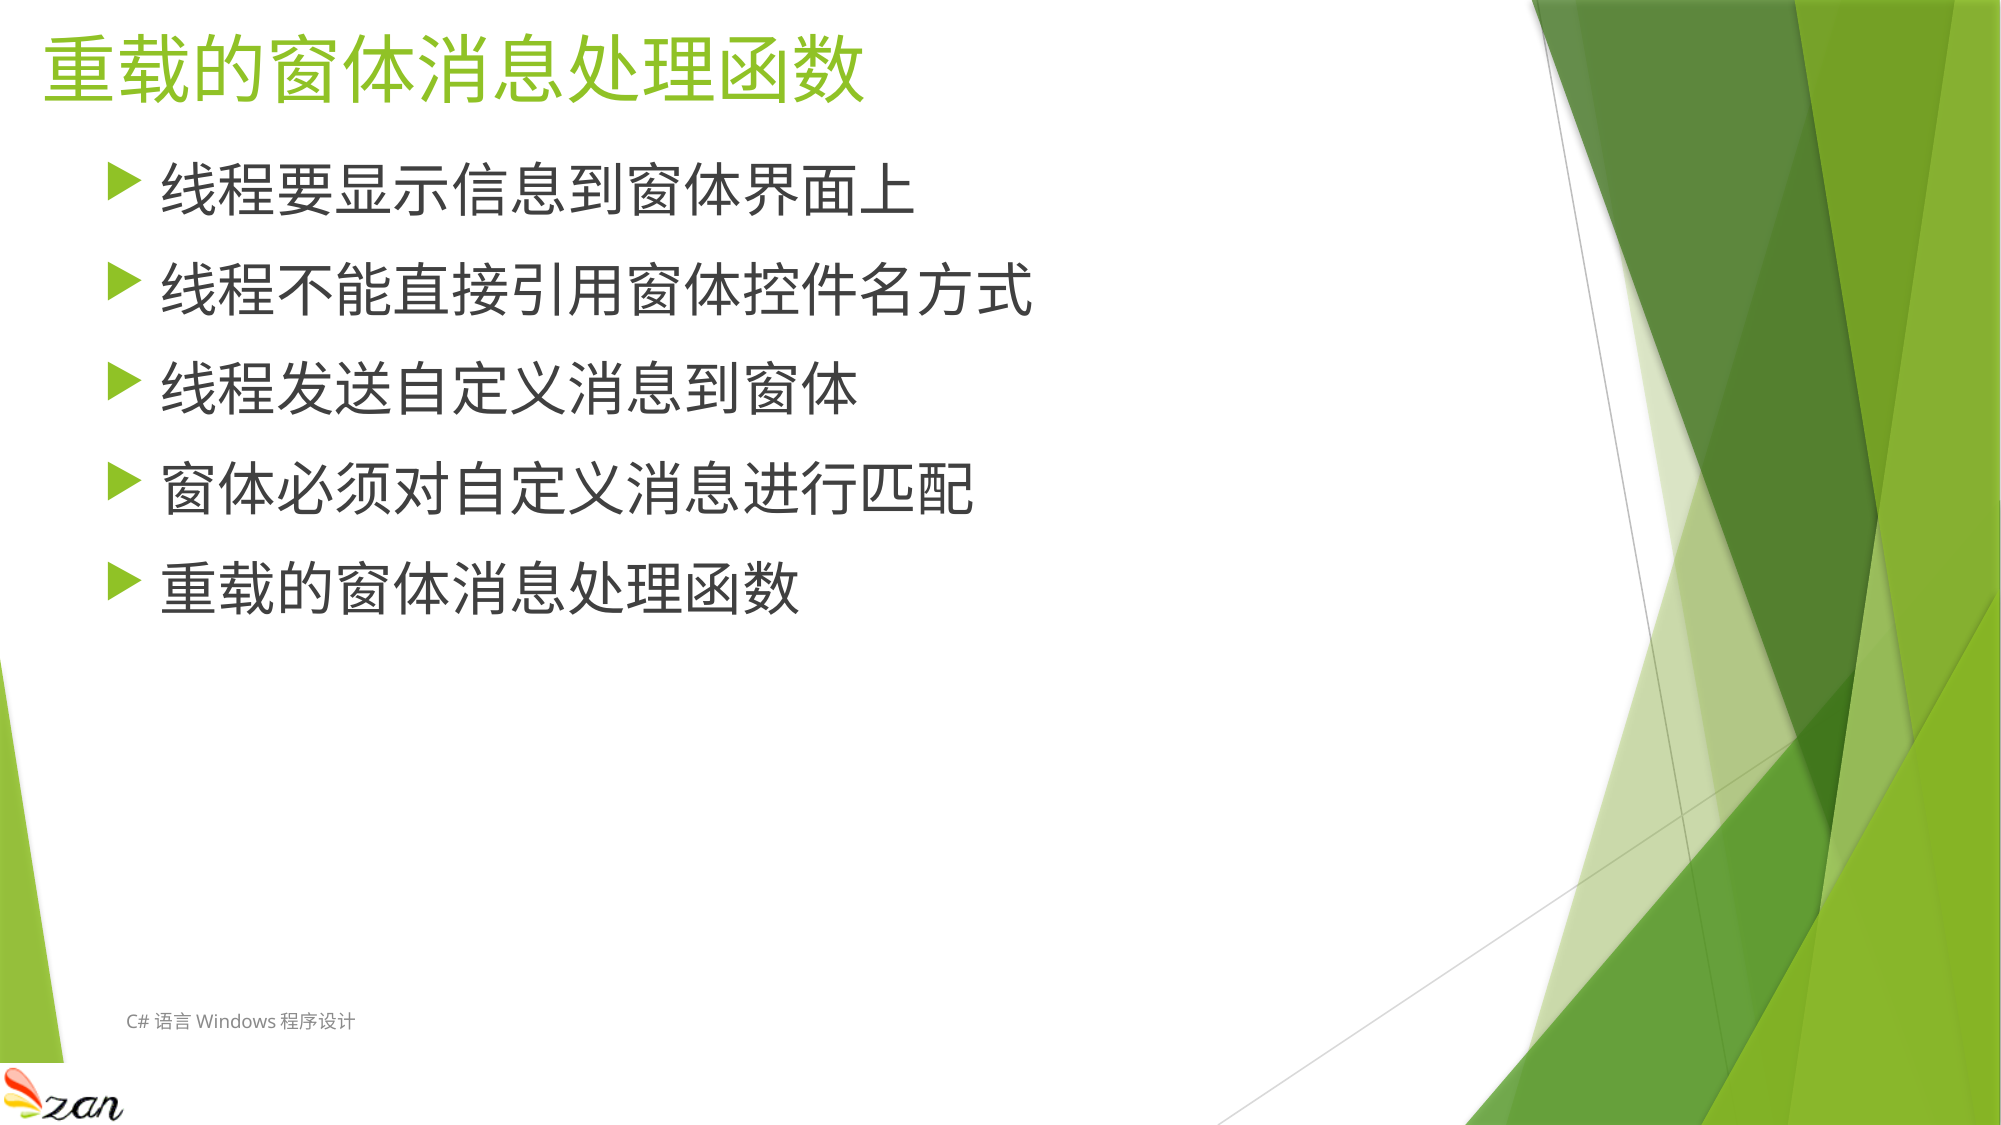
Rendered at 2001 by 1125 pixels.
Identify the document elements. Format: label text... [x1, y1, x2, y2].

title 重载的窗体消息处理函数 [26, 15, 949, 145]
picture [0, 1063, 128, 1125]
footer C#语言Windows程序设计 [111, 991, 1145, 1051]
list 线程要显示信息到窗体界面上 线程不能直接引用窗体控件名方式 线程发送自定义消息到窗体 窗体必须对自定义消息进行匹配 重载的窗体消息处理函数 [88, 128, 1499, 765]
